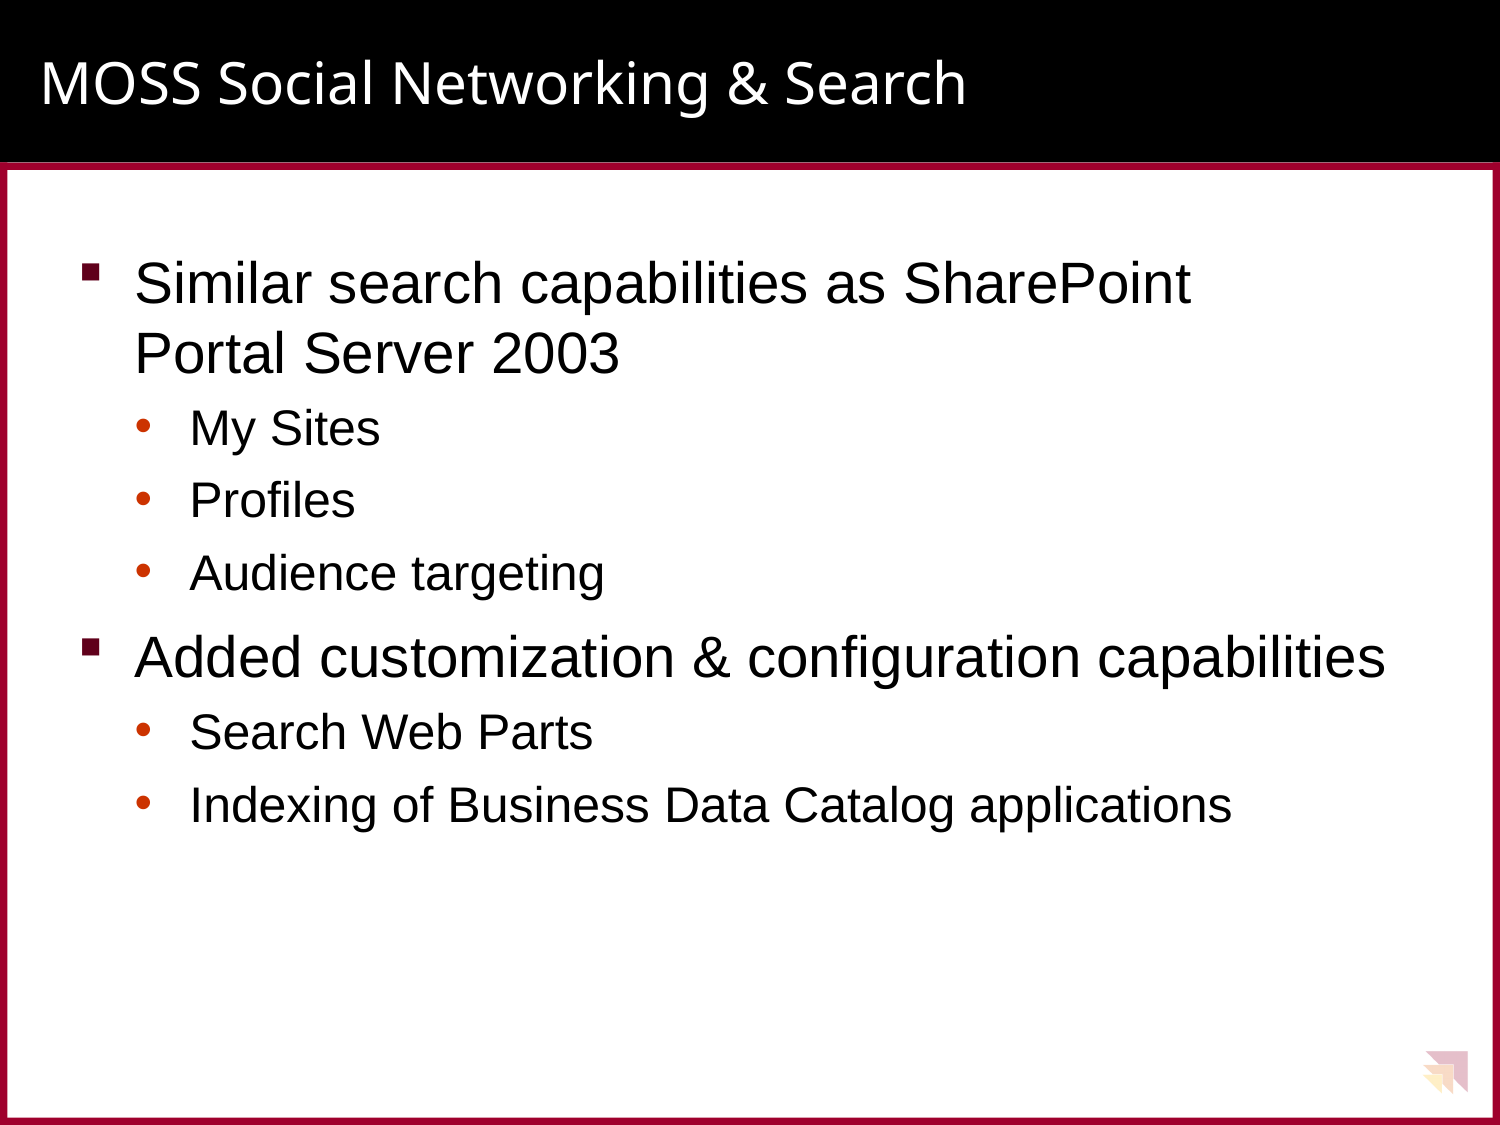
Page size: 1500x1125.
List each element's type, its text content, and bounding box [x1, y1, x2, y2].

title MOSS Social Networking & Search [24, 12, 1438, 150]
list Similar search capabilities as SharePoint Portal Server 2003 My Sites Profiles Audience targeting Added customization & configuration capabilities Search Web Parts Indexing of Business Data Catalog applications [62, 237, 1475, 1088]
